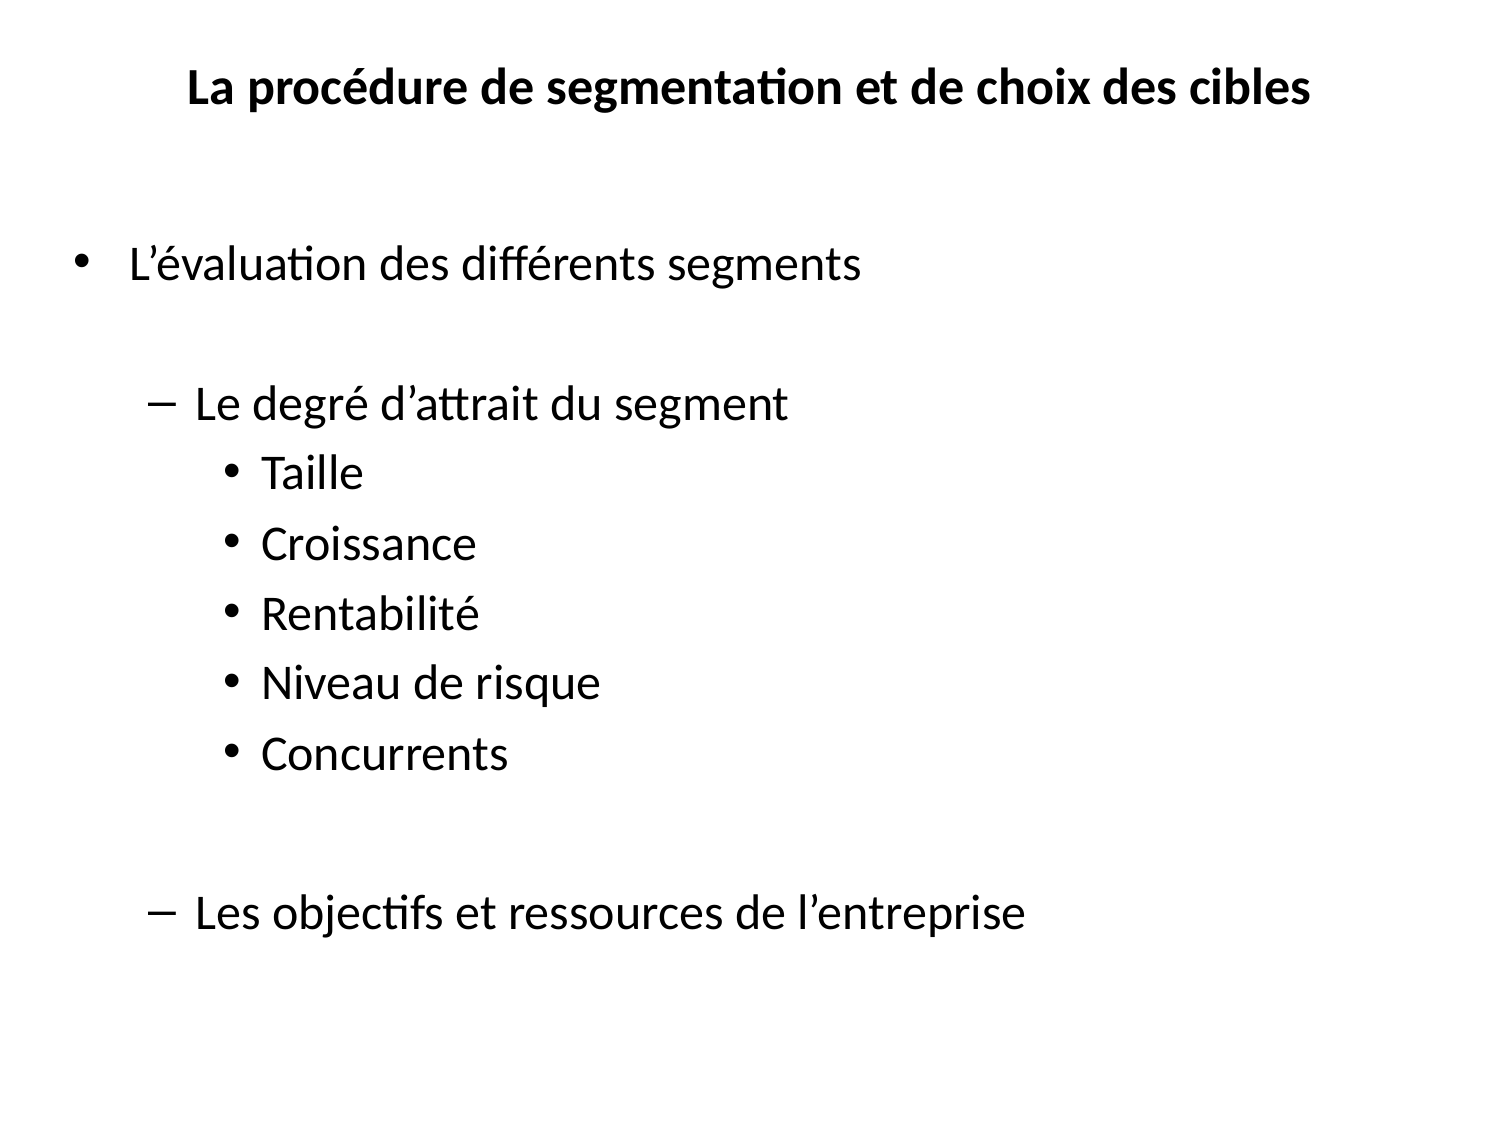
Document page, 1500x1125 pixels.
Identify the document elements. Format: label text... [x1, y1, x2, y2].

list L’évaluation des différents segments Le degré d’attrait du segment Taille Croissance Rentabilité Niveau de risque Concurrents Les objectifs et ressources de l’entreprise [58, 222, 1409, 948]
title La procédure de segmentation et de choix des cibles [75, 45, 1425, 233]
